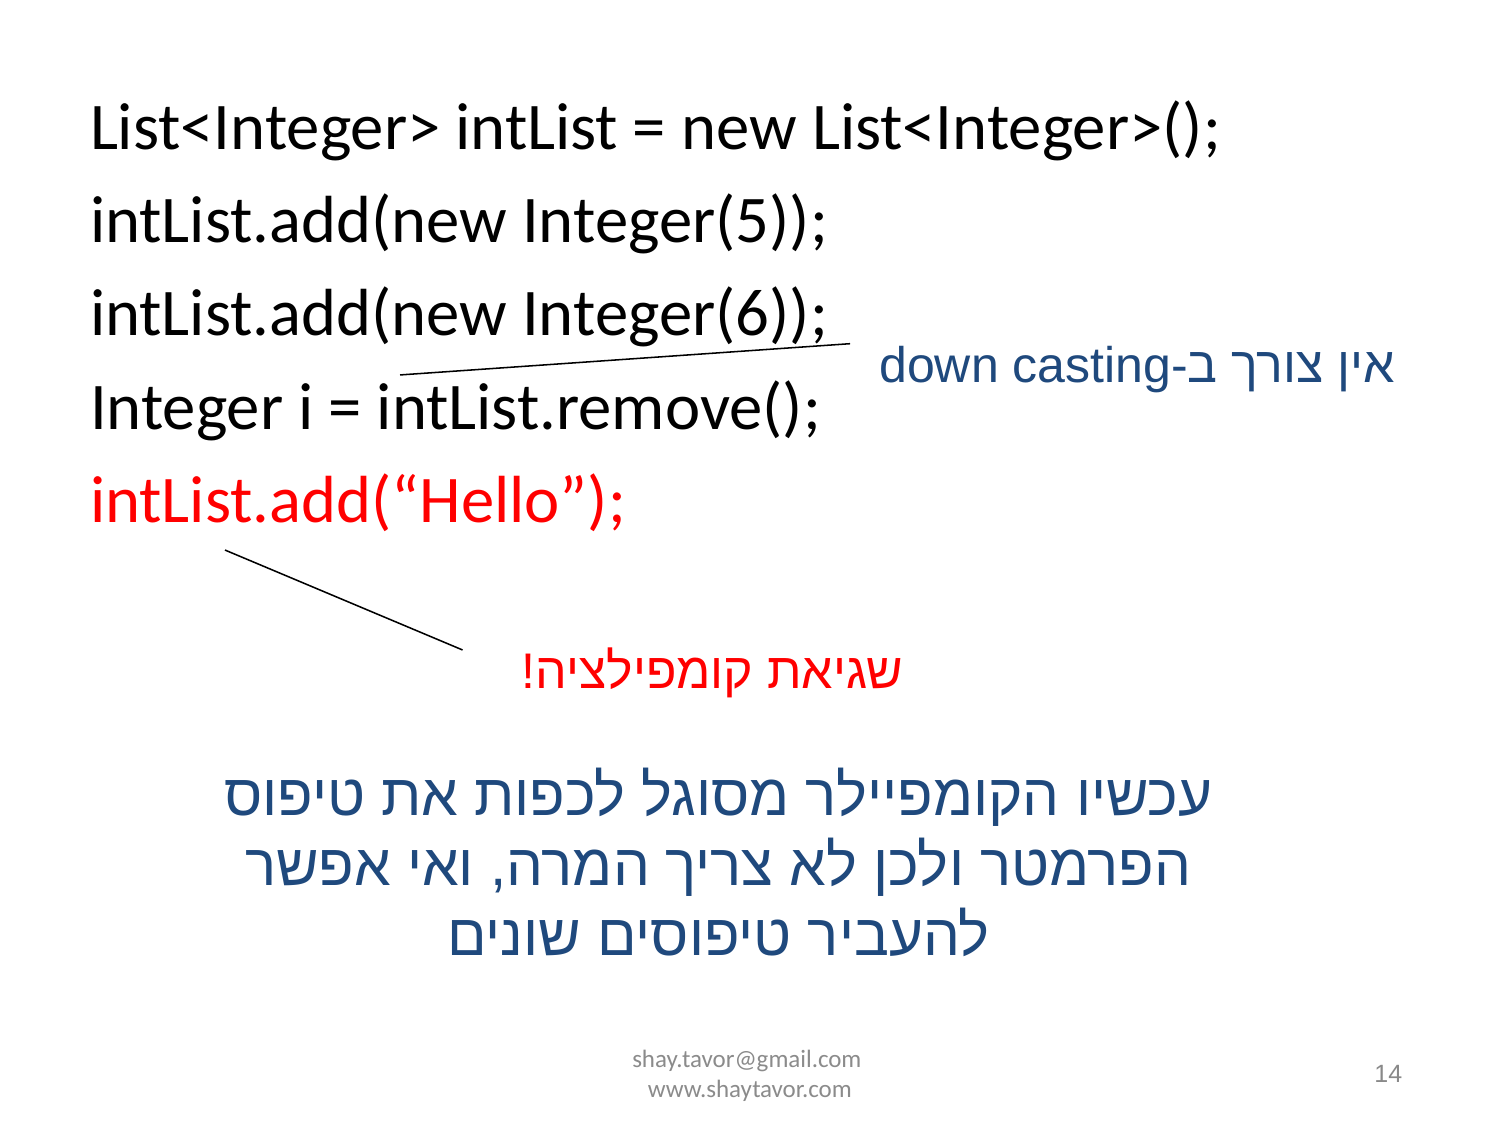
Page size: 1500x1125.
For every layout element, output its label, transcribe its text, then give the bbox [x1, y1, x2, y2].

text_box שגיאת קומפילציה! [475, 631, 950, 731]
footer shay.tavor@gmail.com www.shaytavor.com [512, 1042, 988, 1103]
text_box עכשיו הקומפיילר מסוגל לכפות את טיפוס הפרמטר ולכן לא צריך המרה, ואי אפשר להעביר טיפוסים שונים [149, 750, 1288, 975]
list List<Integer> intList = new List<Integer>(); intList.add(new Integer(5)); intList.add(new Integer(6)); Integer i = intList.remove(); intList.add(“Hello”); [75, 75, 1425, 1005]
slide_number 14 [1359, 1042, 1425, 1103]
text_box אין צורך ב-down casting [863, 325, 1412, 425]
